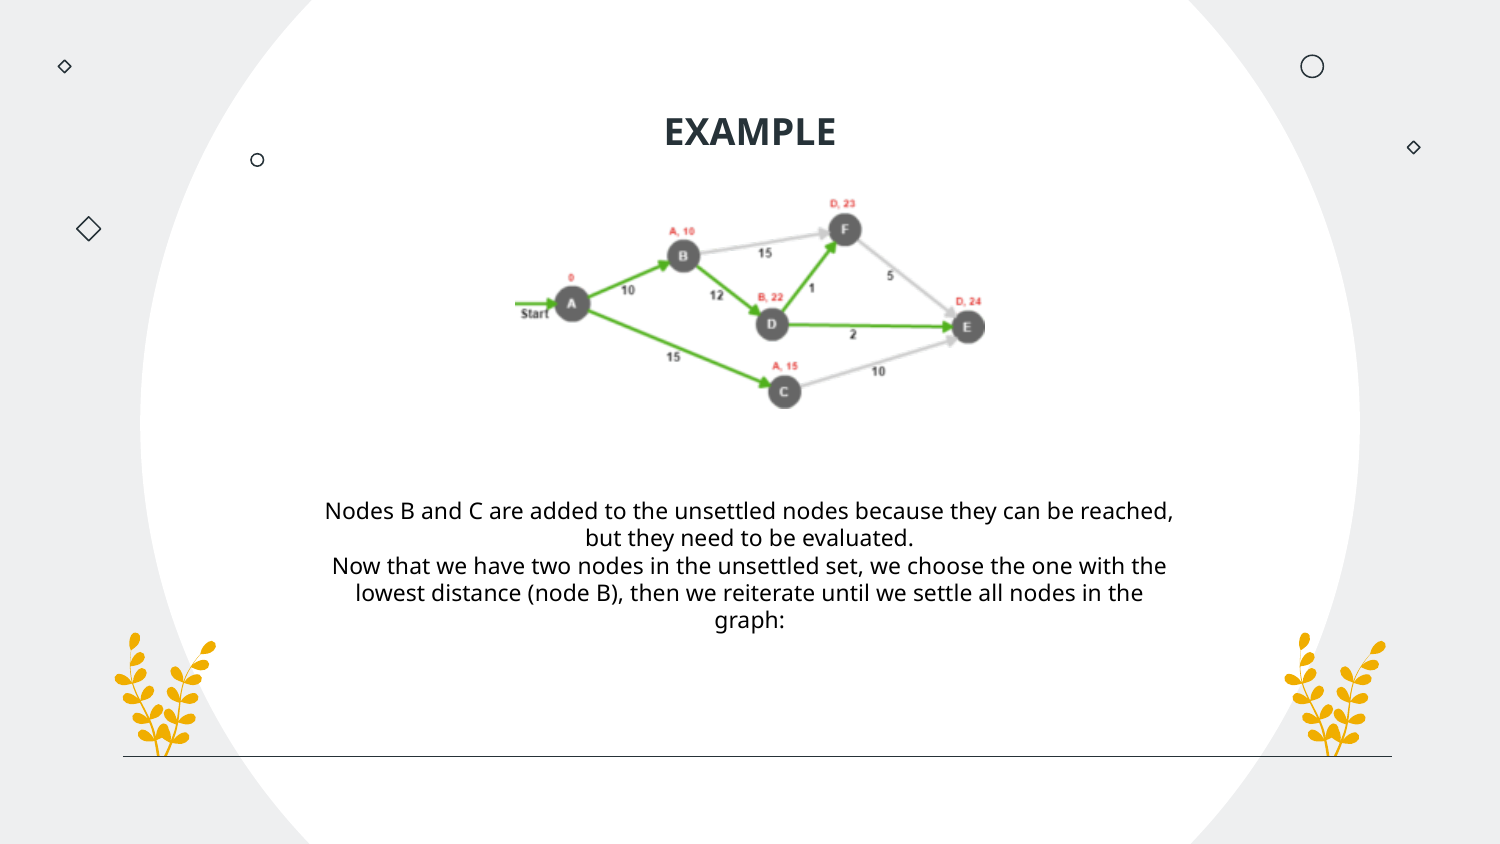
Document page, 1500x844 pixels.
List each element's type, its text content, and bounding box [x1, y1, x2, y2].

picture [515, 196, 985, 410]
text_box EXAMPLE [0, 32, 1500, 229]
text_box Nodes B and C are added to the unsettled nodes because they can be reached, but they need to be evaluated. Now that we have two nodes in the unsettled set, we choose the one with the lowest distance (node B), then we reiterate until we settle all nodes in the graph: [305, 549, 1194, 609]
